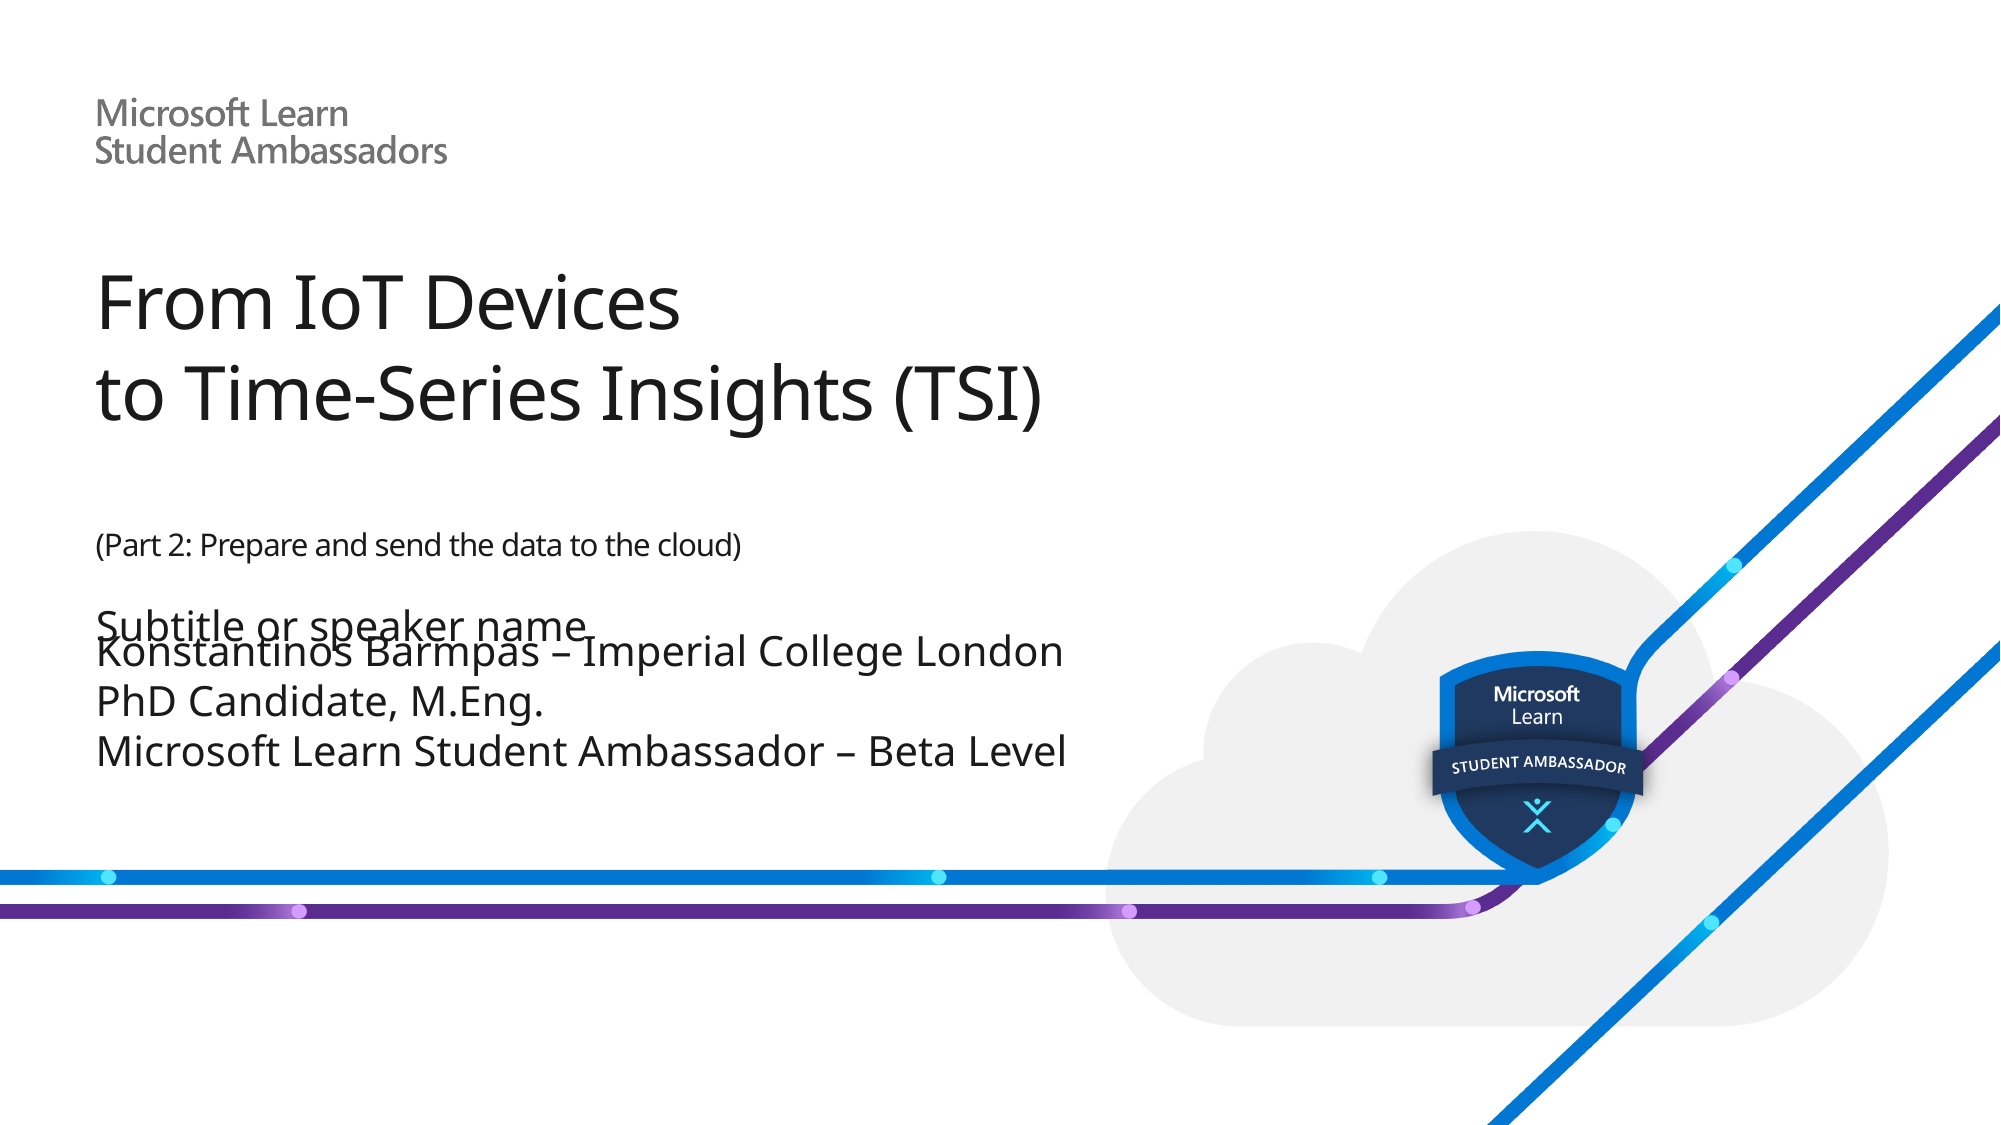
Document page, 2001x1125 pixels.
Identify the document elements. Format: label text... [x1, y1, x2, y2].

list Konstantinos Barmpas – Imperial College London PhD Candidate, M.Eng. Microsoft Learn Student Ambassador – Beta Level [95, 624, 1188, 776]
title From IoT Devices to Time-Series Insights (TSI) (Part 2: Prepare and send the data to the cloud) [95, 251, 1900, 563]
list Subtitle or speaker name [95, 599, 1905, 650]
picture [0, 97, 2000, 1125]
